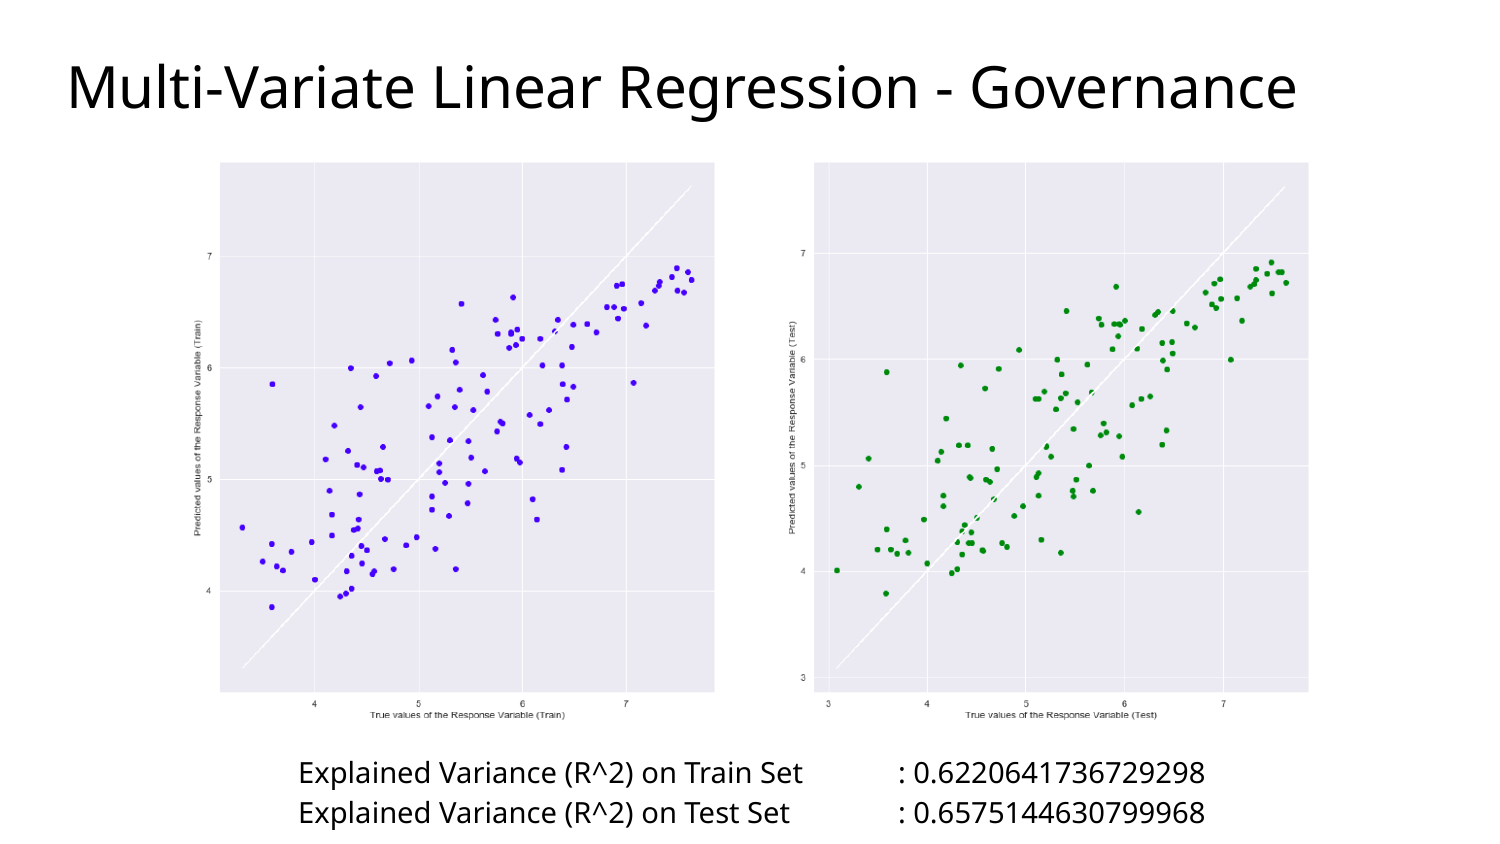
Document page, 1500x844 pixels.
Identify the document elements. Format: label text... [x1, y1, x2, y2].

title Multi-Variate Linear Regression - Governance [51, 35, 1449, 130]
picture [175, 156, 1325, 724]
text_box Explained Variance (R^2) on Train Set : 0.6220641736729298 Explained Variance (R^2) on Test Set : 0.6575144630799968 [283, 784, 1433, 828]
text_box Explained Variance (R^2) on Train Set : 0.6220641736729298 Explained Variance (R^2) on Test Set : 0.6575144630799968 [283, 739, 1433, 772]
